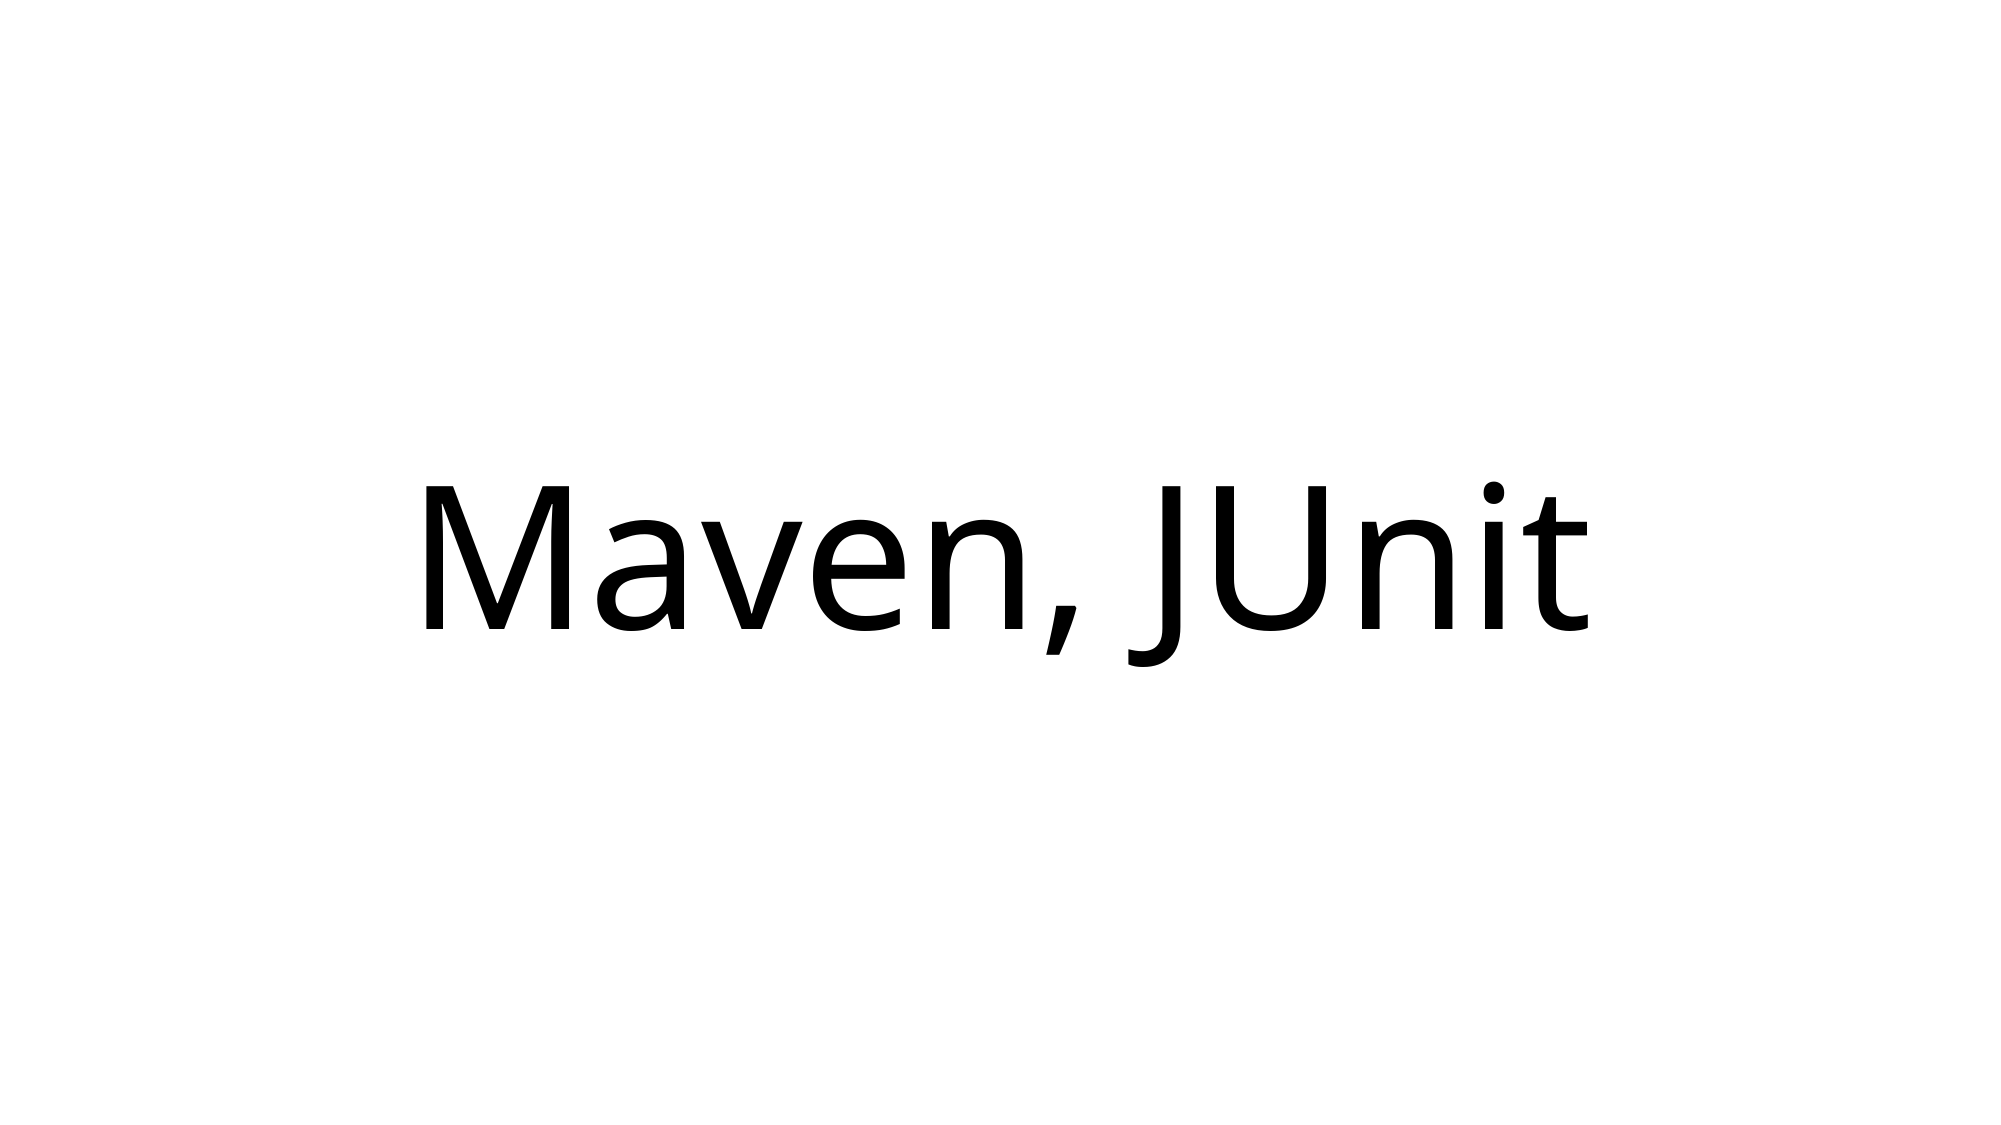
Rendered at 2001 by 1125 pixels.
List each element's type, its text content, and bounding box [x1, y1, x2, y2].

title Maven, JUnit [249, 445, 1750, 680]
